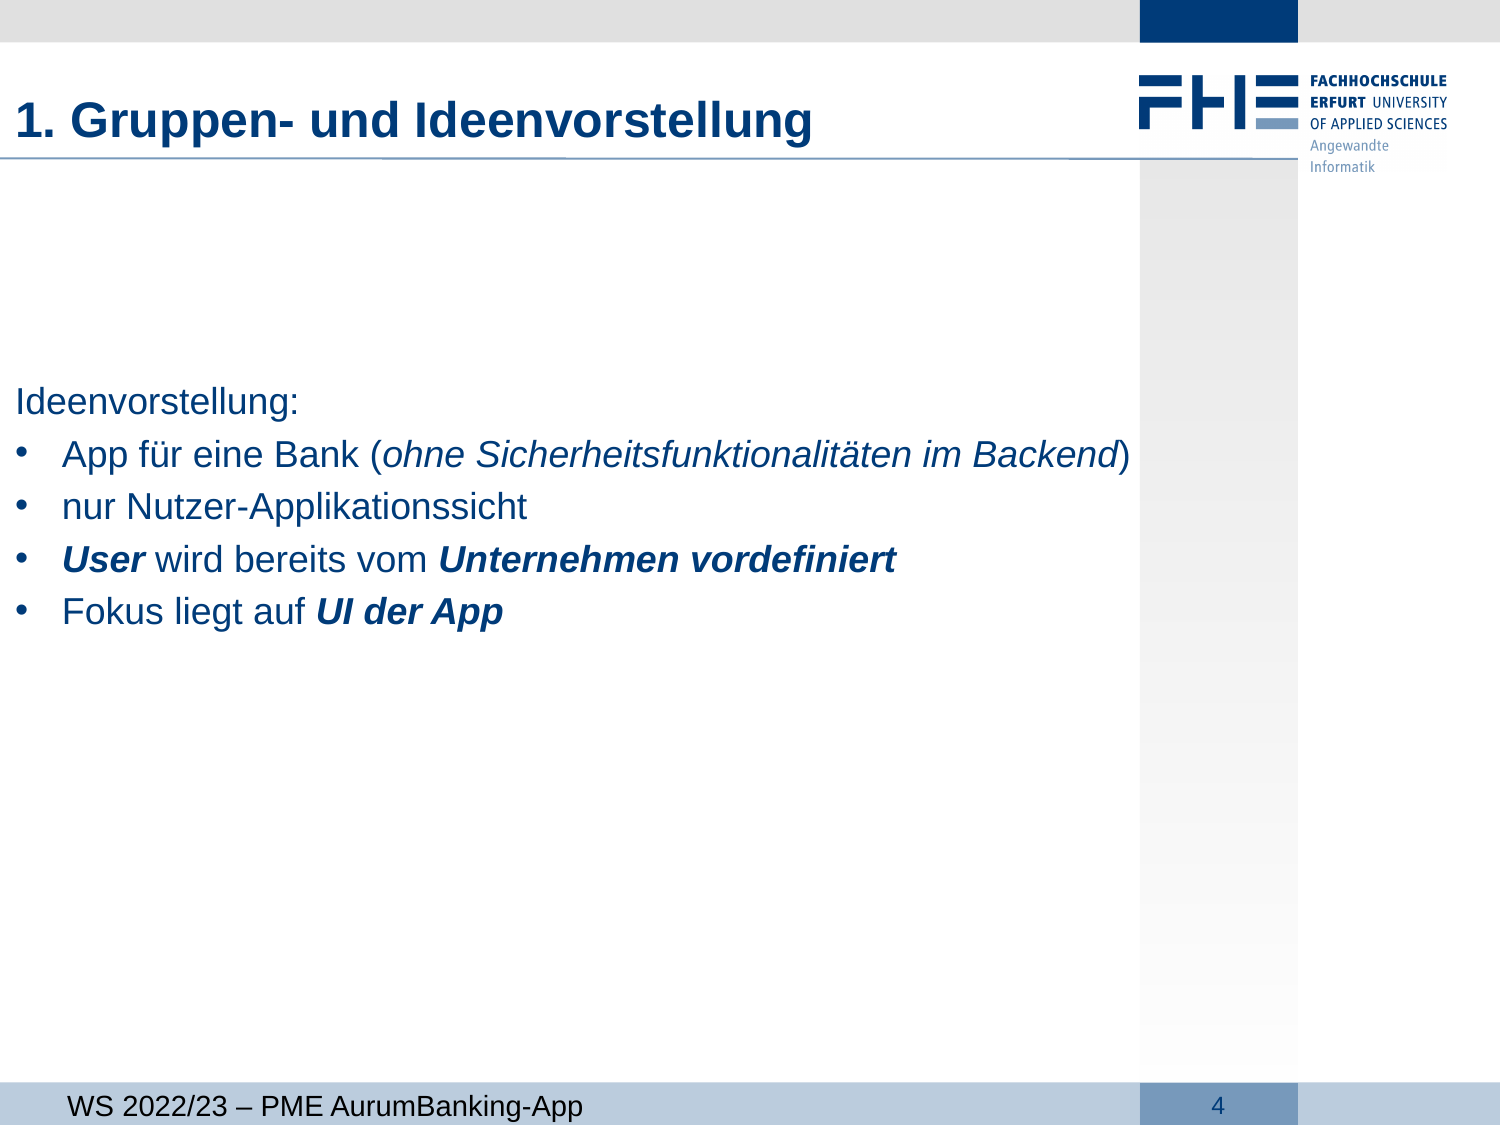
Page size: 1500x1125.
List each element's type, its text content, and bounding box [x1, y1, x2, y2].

picture [1139, 75, 1447, 172]
title 1. Gruppen- und Ideenvorstellung [0, 83, 1087, 153]
list Ideenvorstellung: App für eine Bank (ohne Sicherheitsfunktionalitäten im Backend) nur Nutzer-Applikationssicht User wird bereits vom Unternehmen vordefiniert Fokus liegt auf UI der App [0, 317, 1500, 808]
